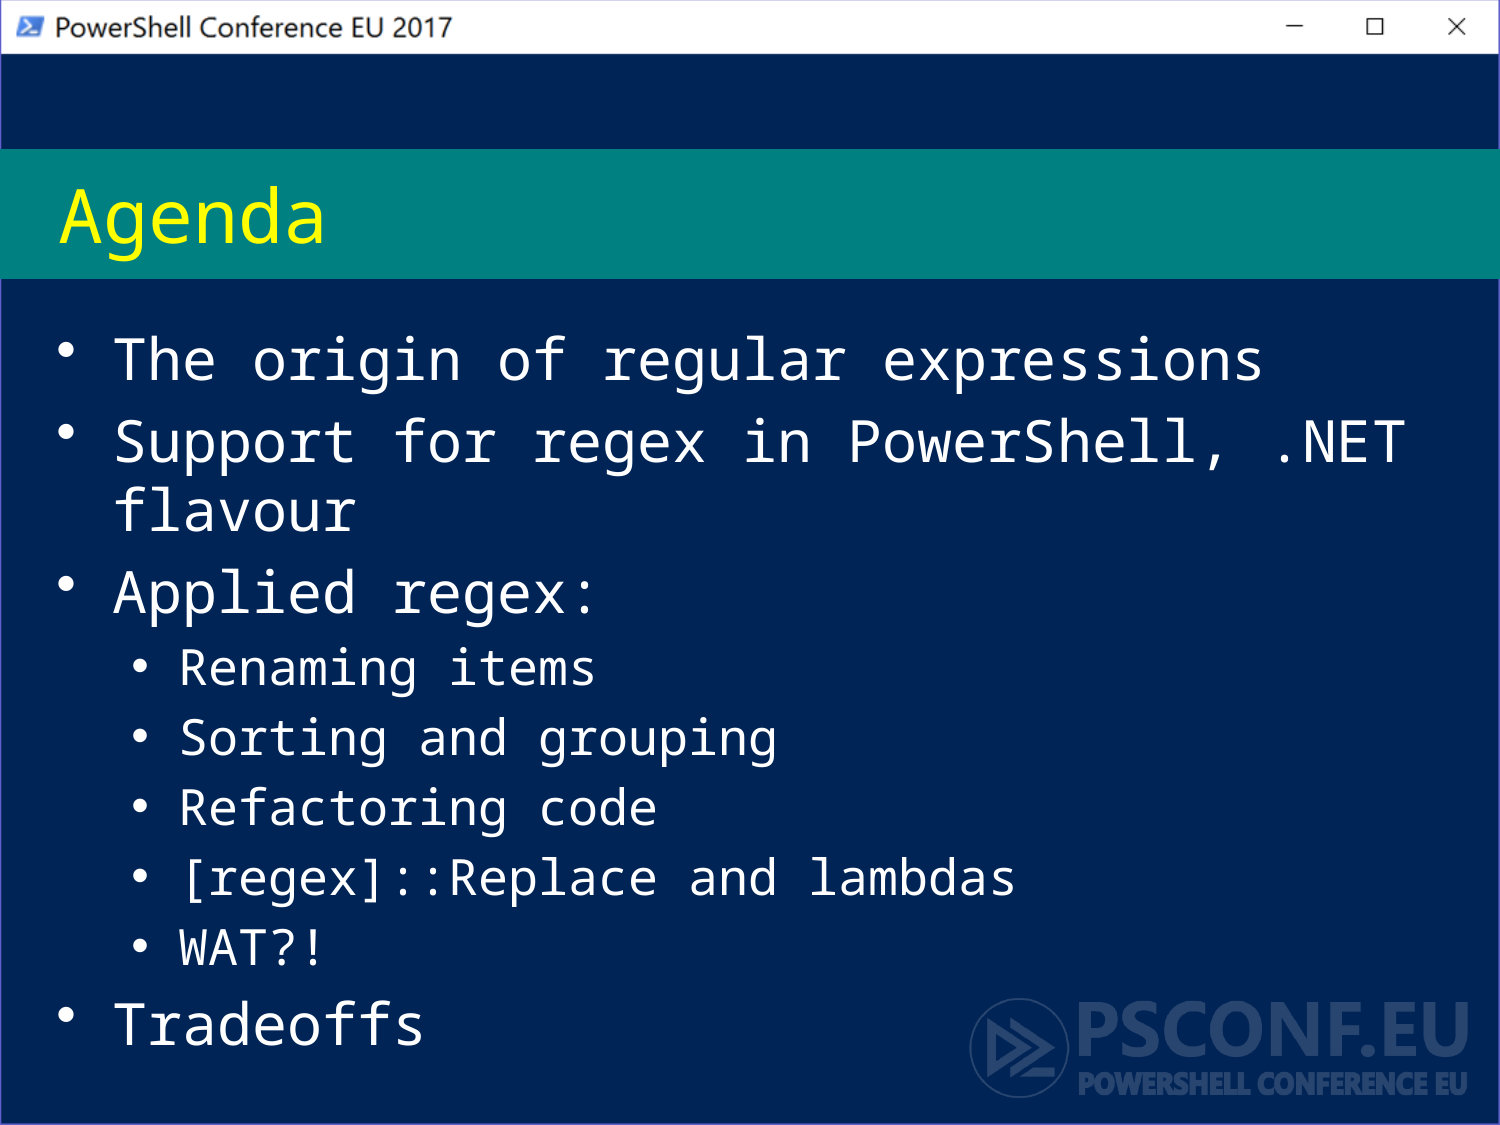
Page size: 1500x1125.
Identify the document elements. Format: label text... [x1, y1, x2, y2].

list The origin of regular expressions Support for regex in PowerShell, .NET flavour Applied regex: Renaming items Sorting and grouping Refactoring code [regex]::Replace and lambdas WAT?! Tradeoffs [41, 314, 1459, 1035]
title Agenda [0, 149, 1500, 279]
picture [0, 0, 1500, 149]
picture [0, 279, 1500, 1125]
